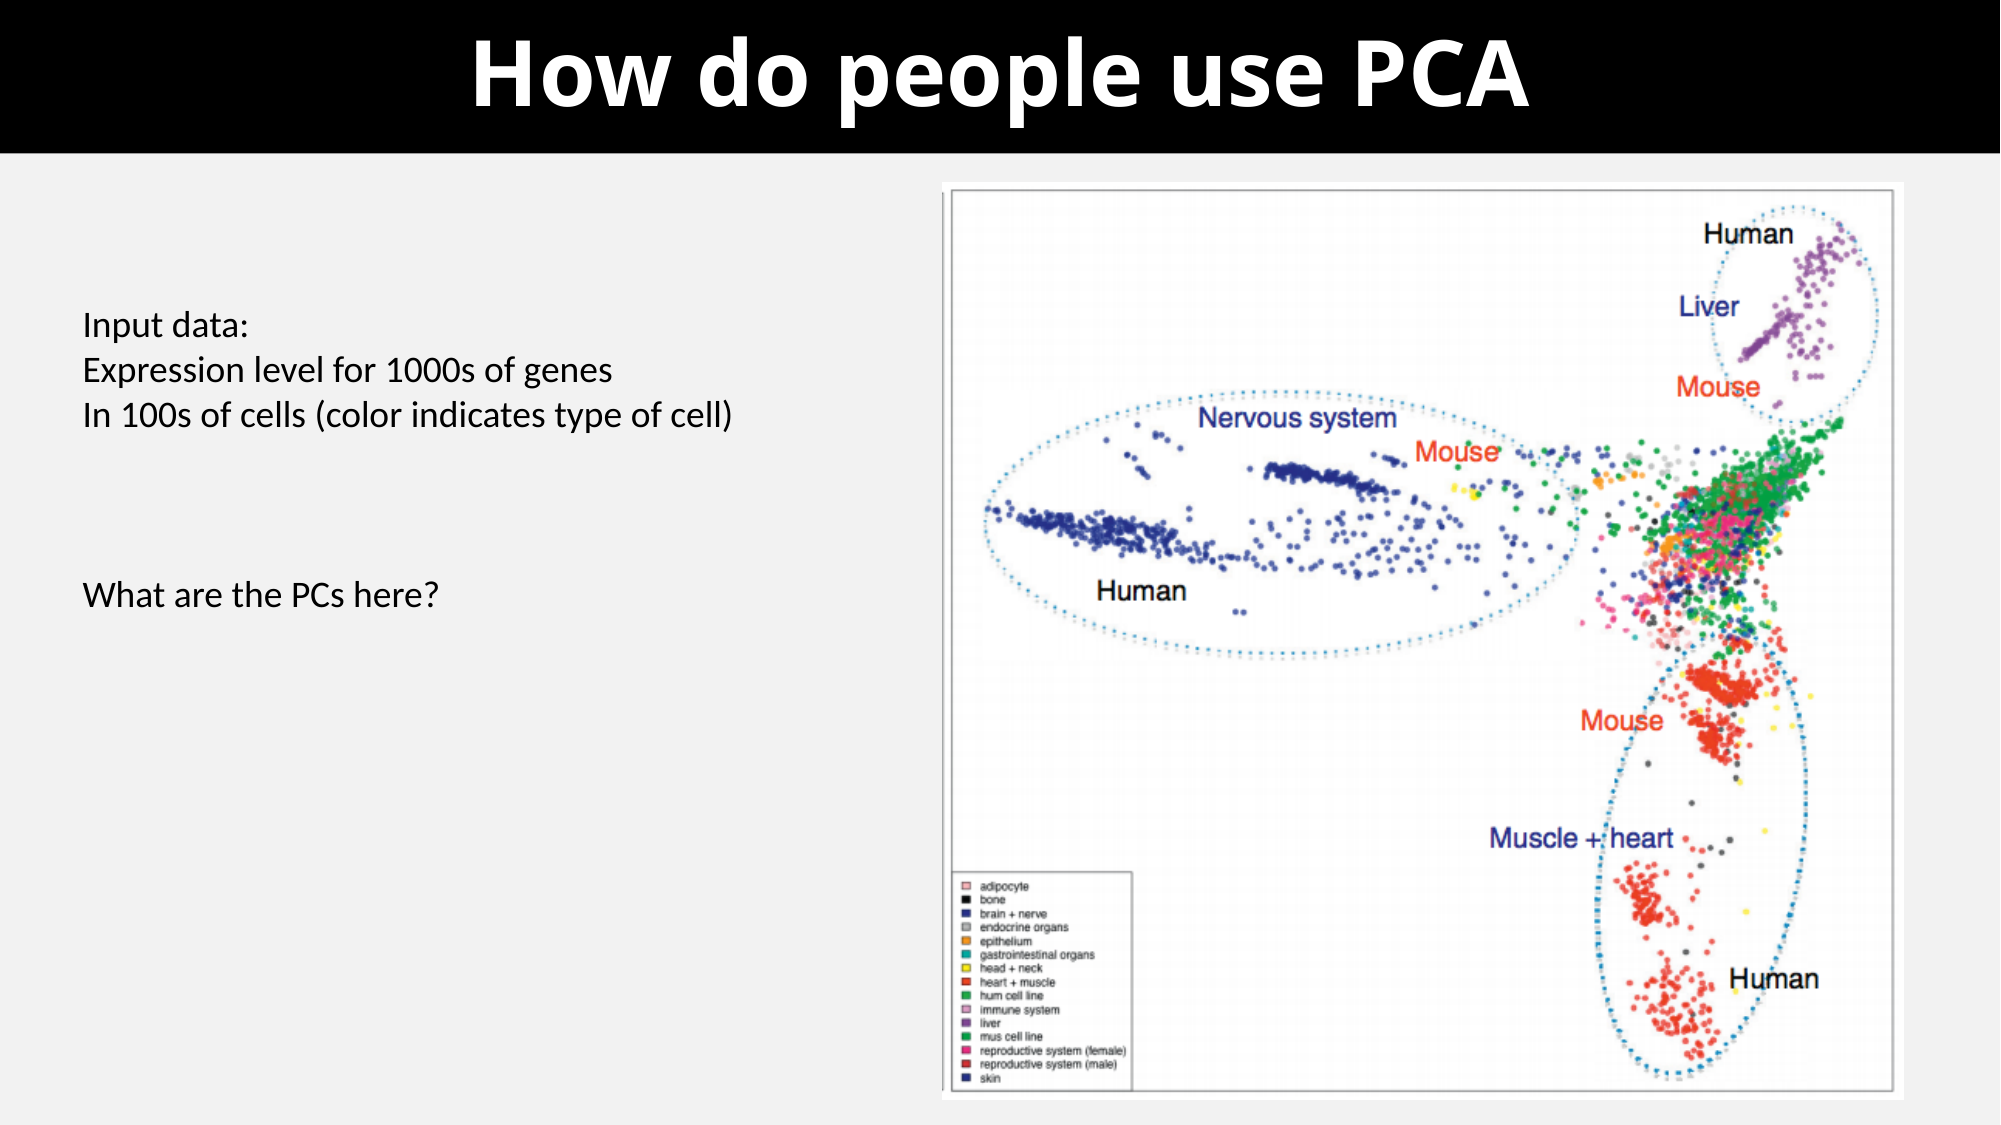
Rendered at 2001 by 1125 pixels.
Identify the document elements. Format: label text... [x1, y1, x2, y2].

text_box Input data: Expression level for 1000s of genes In 100s of cells (color indicates type of cell) What are the PCs here? [67, 292, 800, 668]
title How do people use PCA [0, 0, 2000, 154]
picture [942, 182, 1904, 1100]
